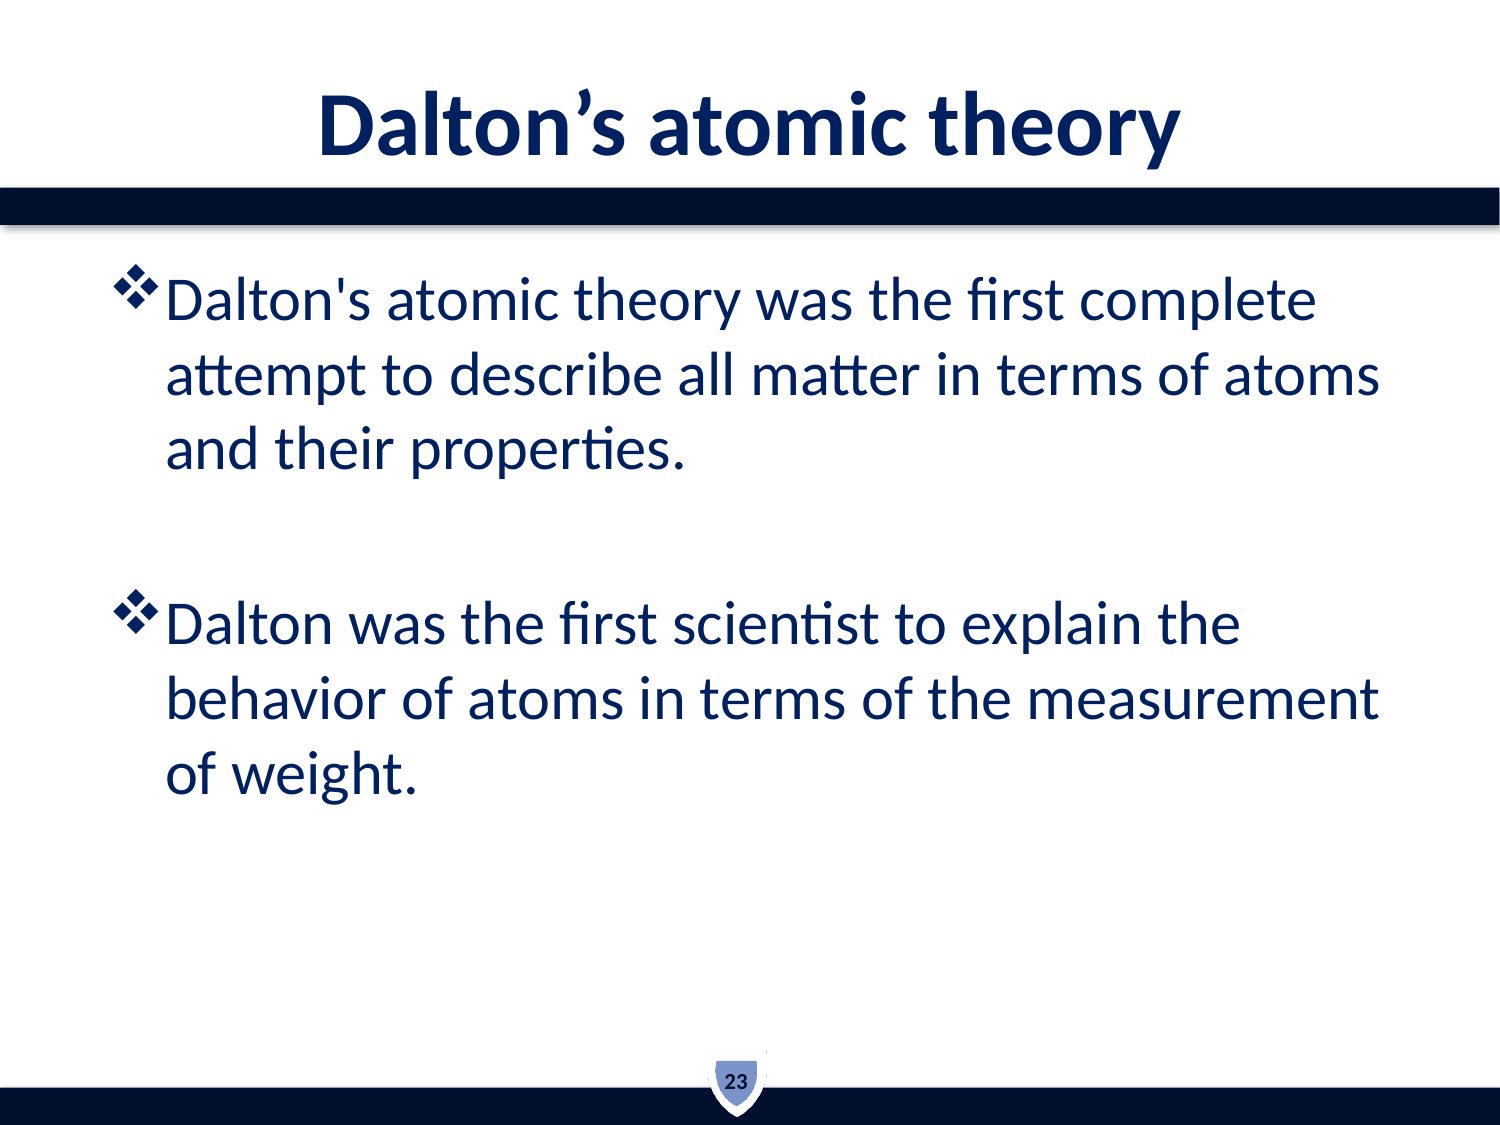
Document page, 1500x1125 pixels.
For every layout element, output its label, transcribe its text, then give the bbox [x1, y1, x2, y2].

title Dalton’s atomic theory [75, 24, 1425, 213]
slide_number 23 [704, 1050, 768, 1110]
list Dalton's atomic theory was the first complete attempt to describe all matter in terms of atoms and their properties. Dalton was the first scientist to explain the behavior of atoms in terms of the measurement of weight. [75, 249, 1425, 1061]
picture [706, 1110, 767, 1117]
